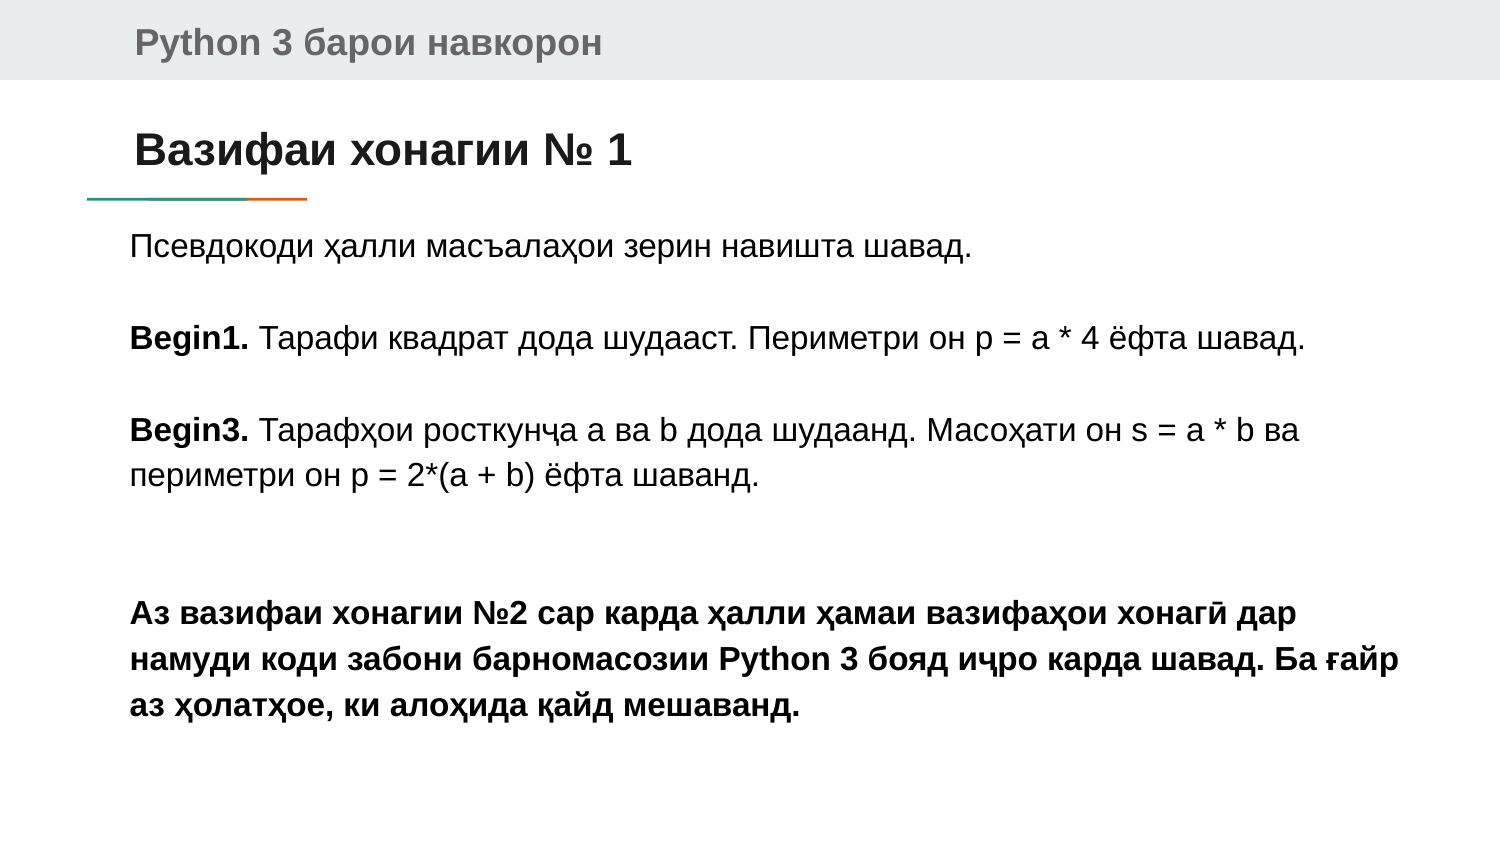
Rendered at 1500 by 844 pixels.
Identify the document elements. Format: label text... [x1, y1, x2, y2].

title Вазифаи хонагии № 1 [119, 104, 1381, 193]
text_box Псевдокоди ҳалли масъалаҳои зерин навишта шавад. Begin1. Тарафи квадрат дода шудааст. Периметри он p = a * 4 ёфта шавад. Begin3. Тарафҳои росткунҷа a ва b дода шудаанд. Масоҳати он s = a * b ва периметри он p = 2*(a + b) ёфта шаванд. Аз вазифаи хонагии №2 сар карда ҳалли ҳамаи вазифаҳои хонагӣ дар намуди коди забони барномасозии Python 3 бояд иҷро карда шавад. Ба ғайр аз ҳолатҳое, ки алоҳида қайд мешаванд. [114, 203, 1440, 738]
